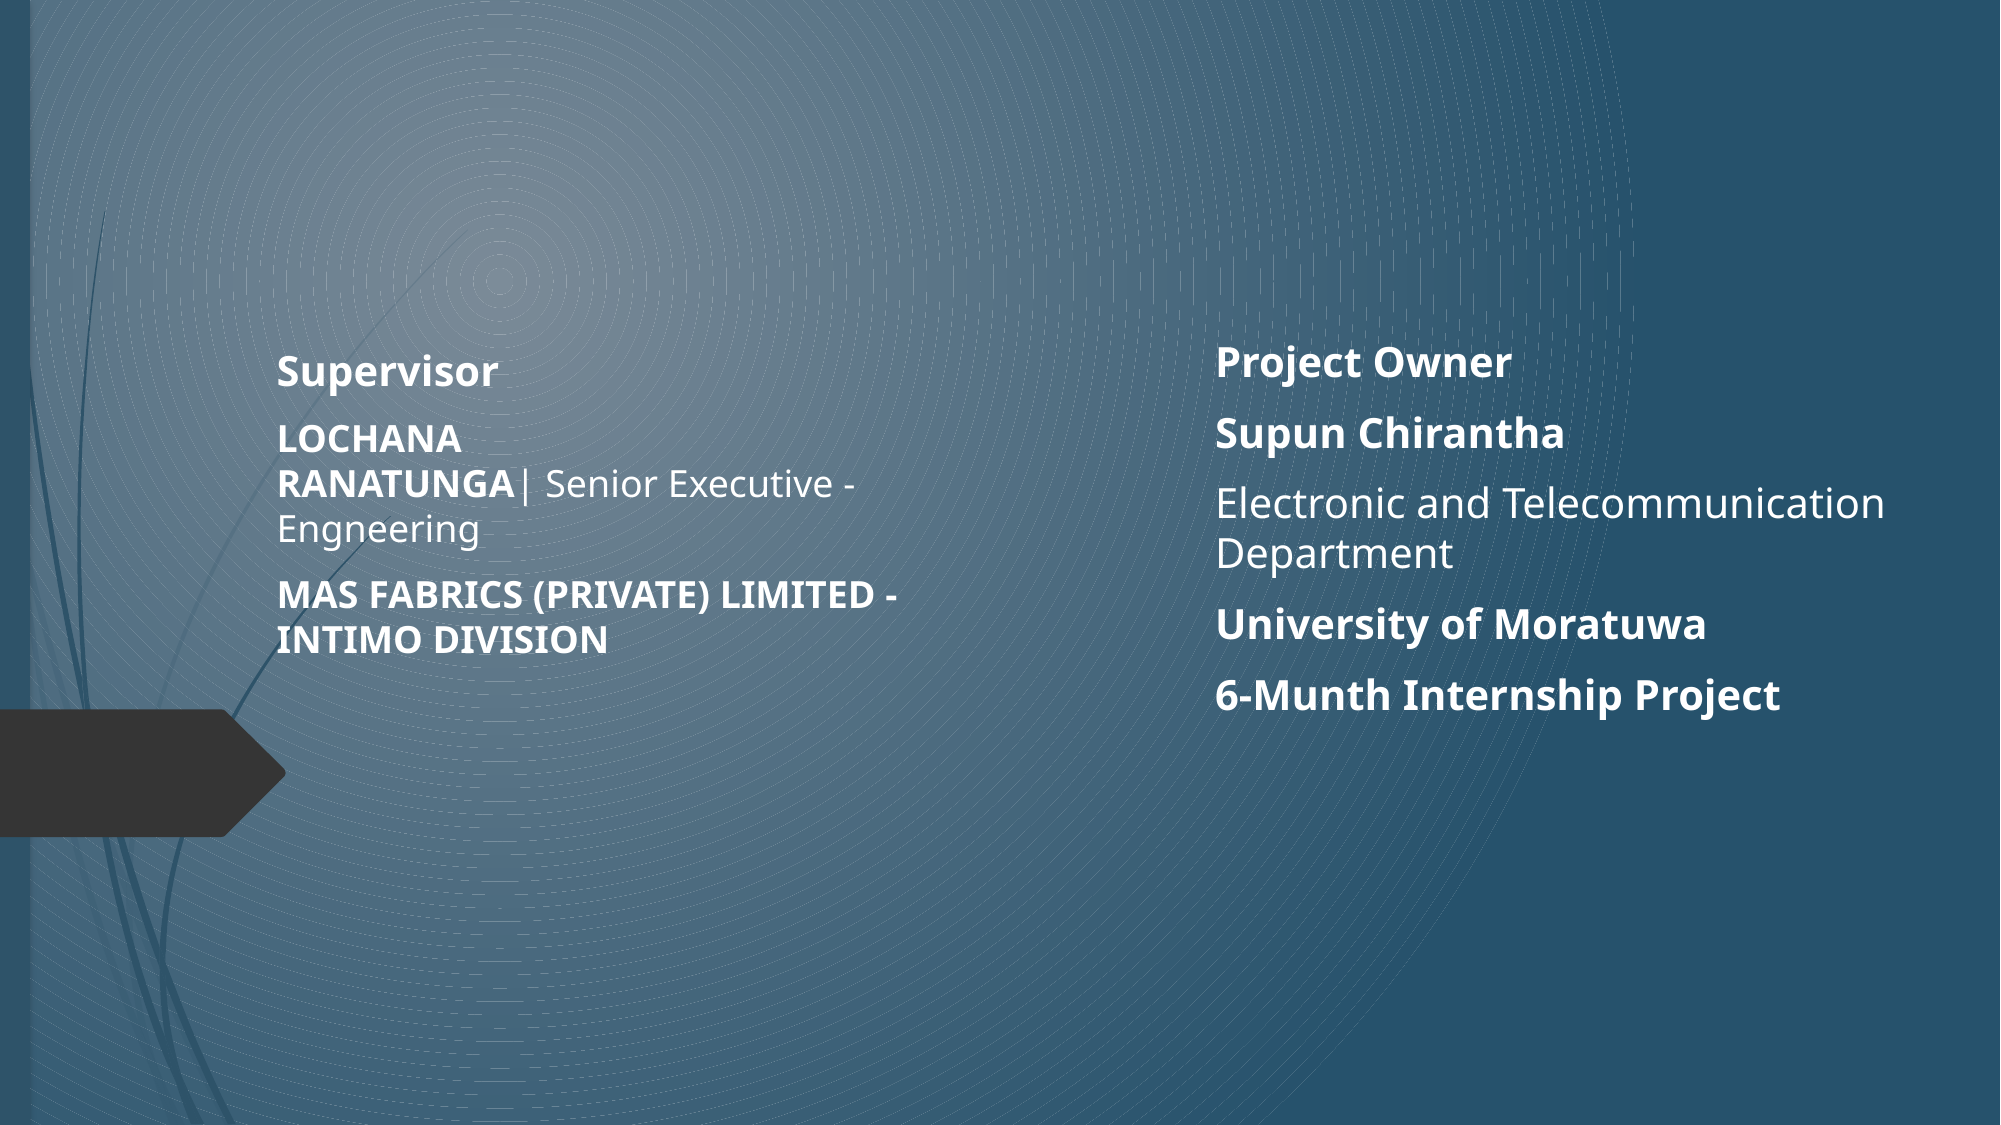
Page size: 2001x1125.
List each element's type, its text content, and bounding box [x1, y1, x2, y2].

text_box Supervisor LOCHANA RANATUNGA| Senior Executive - Engneering MAS FABRICS (PRIVATE) LIMITED - INTIMO DIVISION [261, 171, 1000, 1033]
subtitle Project Owner Supun Chirantha Electronic and Telecommunication Department University of Moratuwa 6-Munth Internship Project [1200, 195, 1939, 1057]
